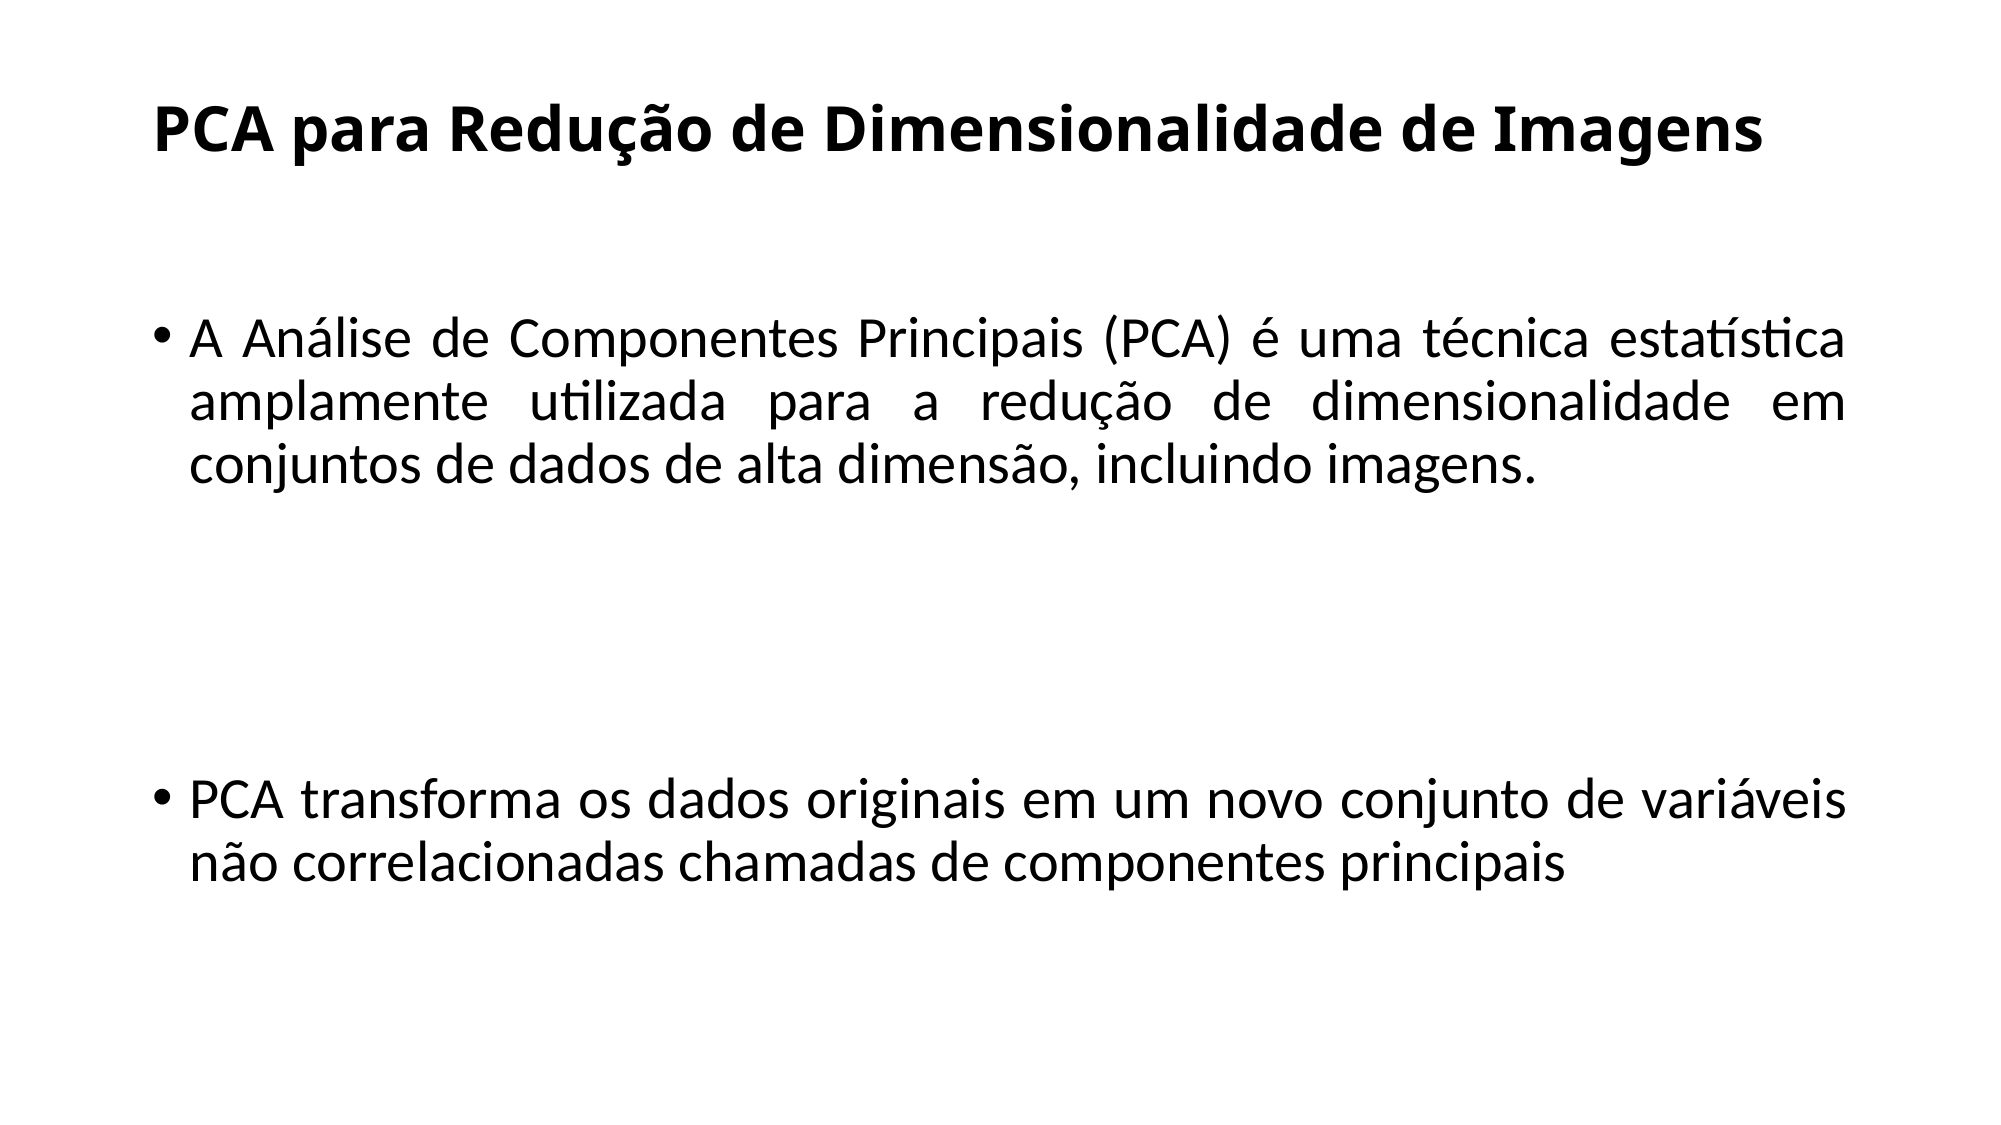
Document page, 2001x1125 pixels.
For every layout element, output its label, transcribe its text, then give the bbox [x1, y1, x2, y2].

title PCA para Redução de Dimensionalidade de Imagens [137, 59, 1863, 278]
list A Análise de Componentes Principais (PCA) é uma técnica estatística amplamente utilizada para a redução de dimensionalidade em conjuntos de dados de alta dimensão, incluindo imagens. PCA transforma os dados originais em um novo conjunto de variáveis não correlacionadas chamadas de componentes principais [137, 299, 1863, 1014]
